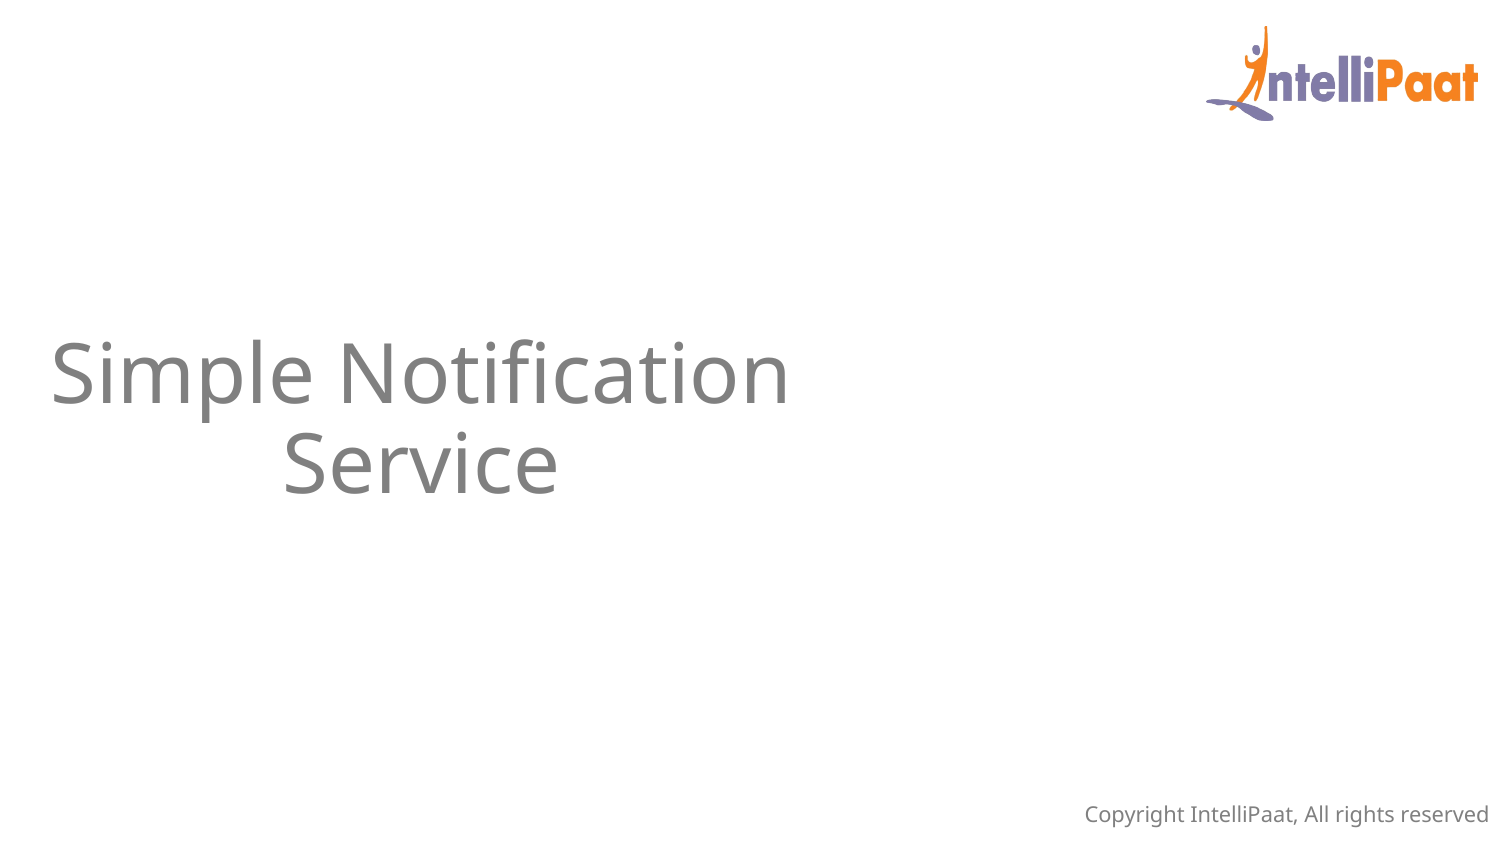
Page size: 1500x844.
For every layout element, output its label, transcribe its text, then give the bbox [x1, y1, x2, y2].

list Simple Notification Service [31, 323, 827, 521]
picture [1206, 26, 1478, 121]
